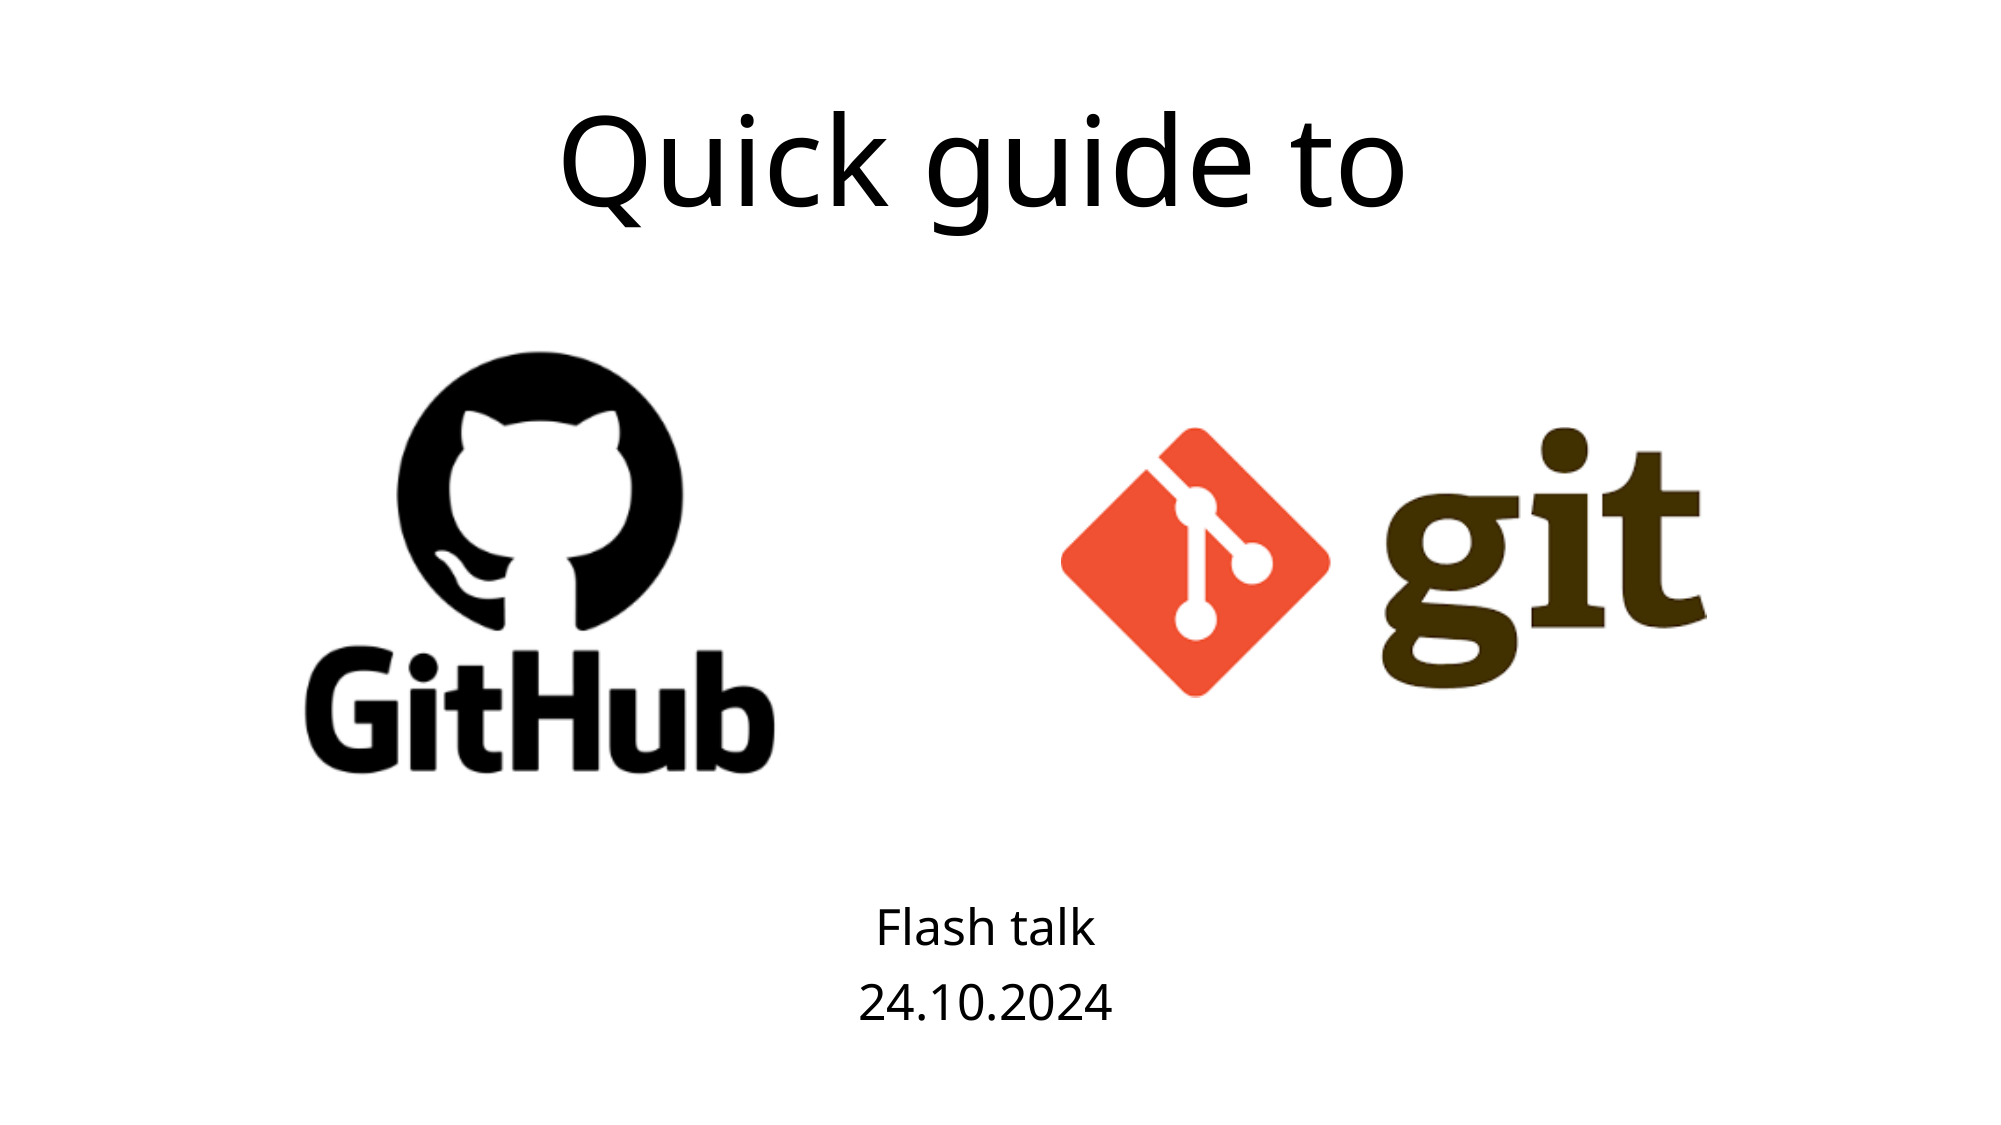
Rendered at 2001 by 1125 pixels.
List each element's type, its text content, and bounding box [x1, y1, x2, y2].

subtitle Flash talk 24.10.2024 [235, 894, 1736, 1066]
picture [1061, 427, 1707, 698]
title Quick guide to [249, 70, 1750, 241]
picture [249, 238, 832, 887]
